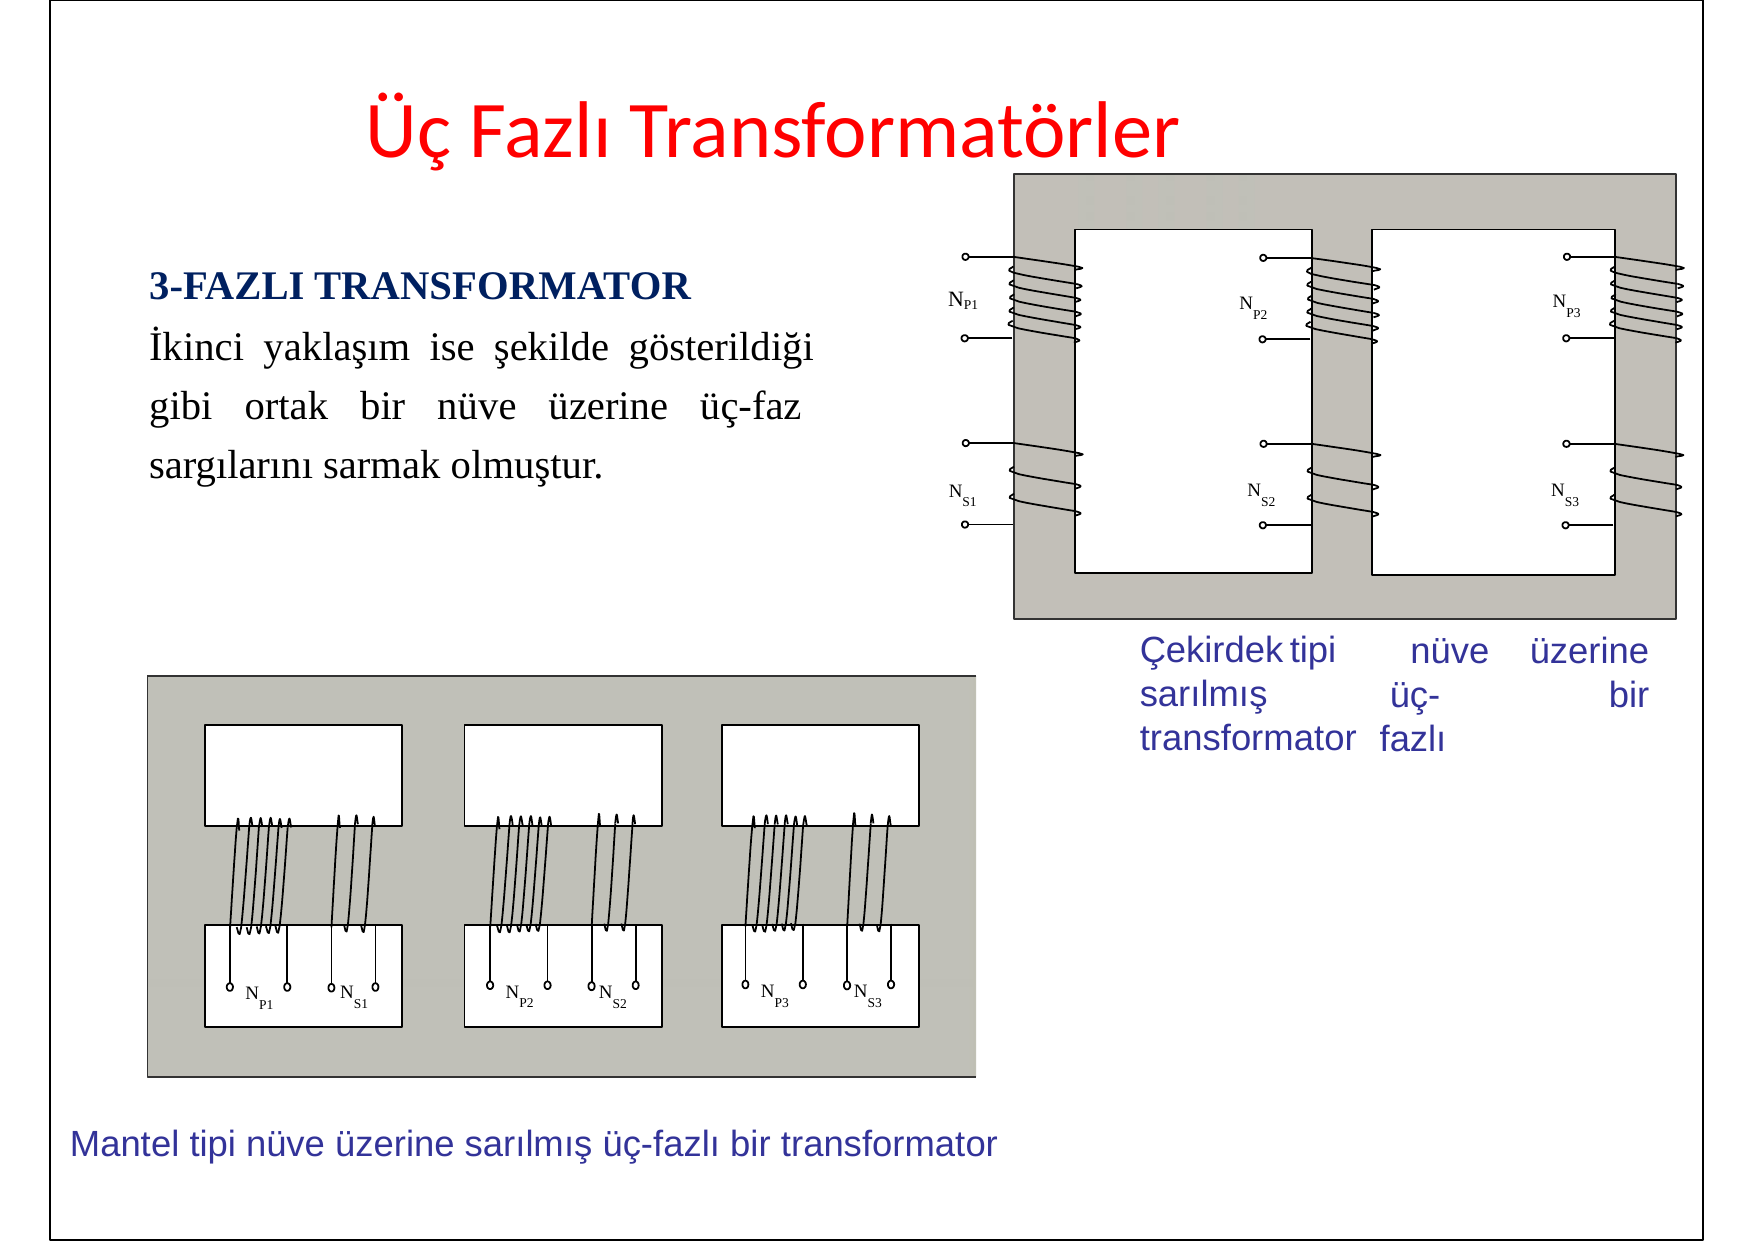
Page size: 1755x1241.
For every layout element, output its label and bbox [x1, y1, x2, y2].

text_box [49, 0, 1704, 1240]
